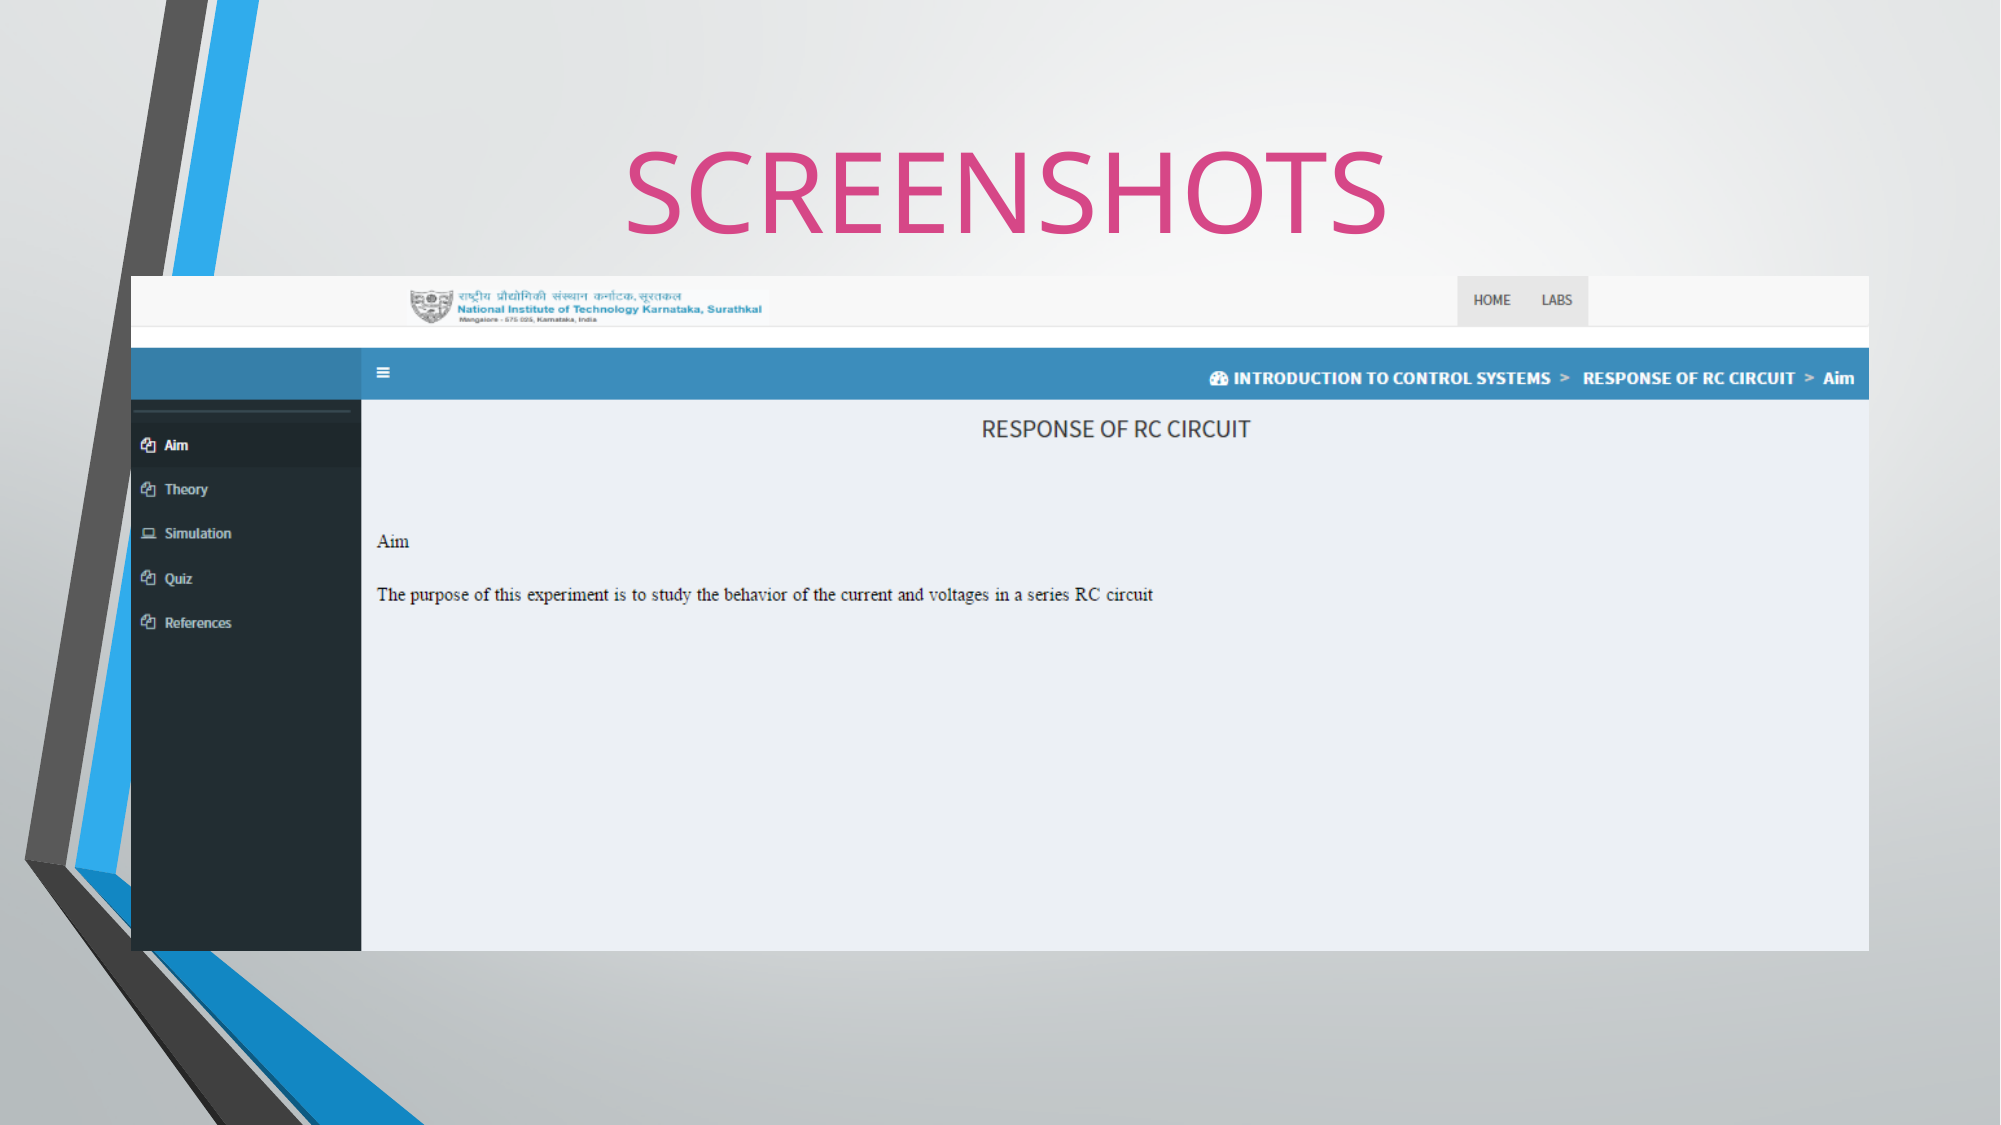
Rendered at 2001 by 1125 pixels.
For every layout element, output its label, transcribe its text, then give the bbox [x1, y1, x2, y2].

text_box SCREENSHOTS [538, 114, 1475, 264]
picture [130, 275, 1870, 951]
